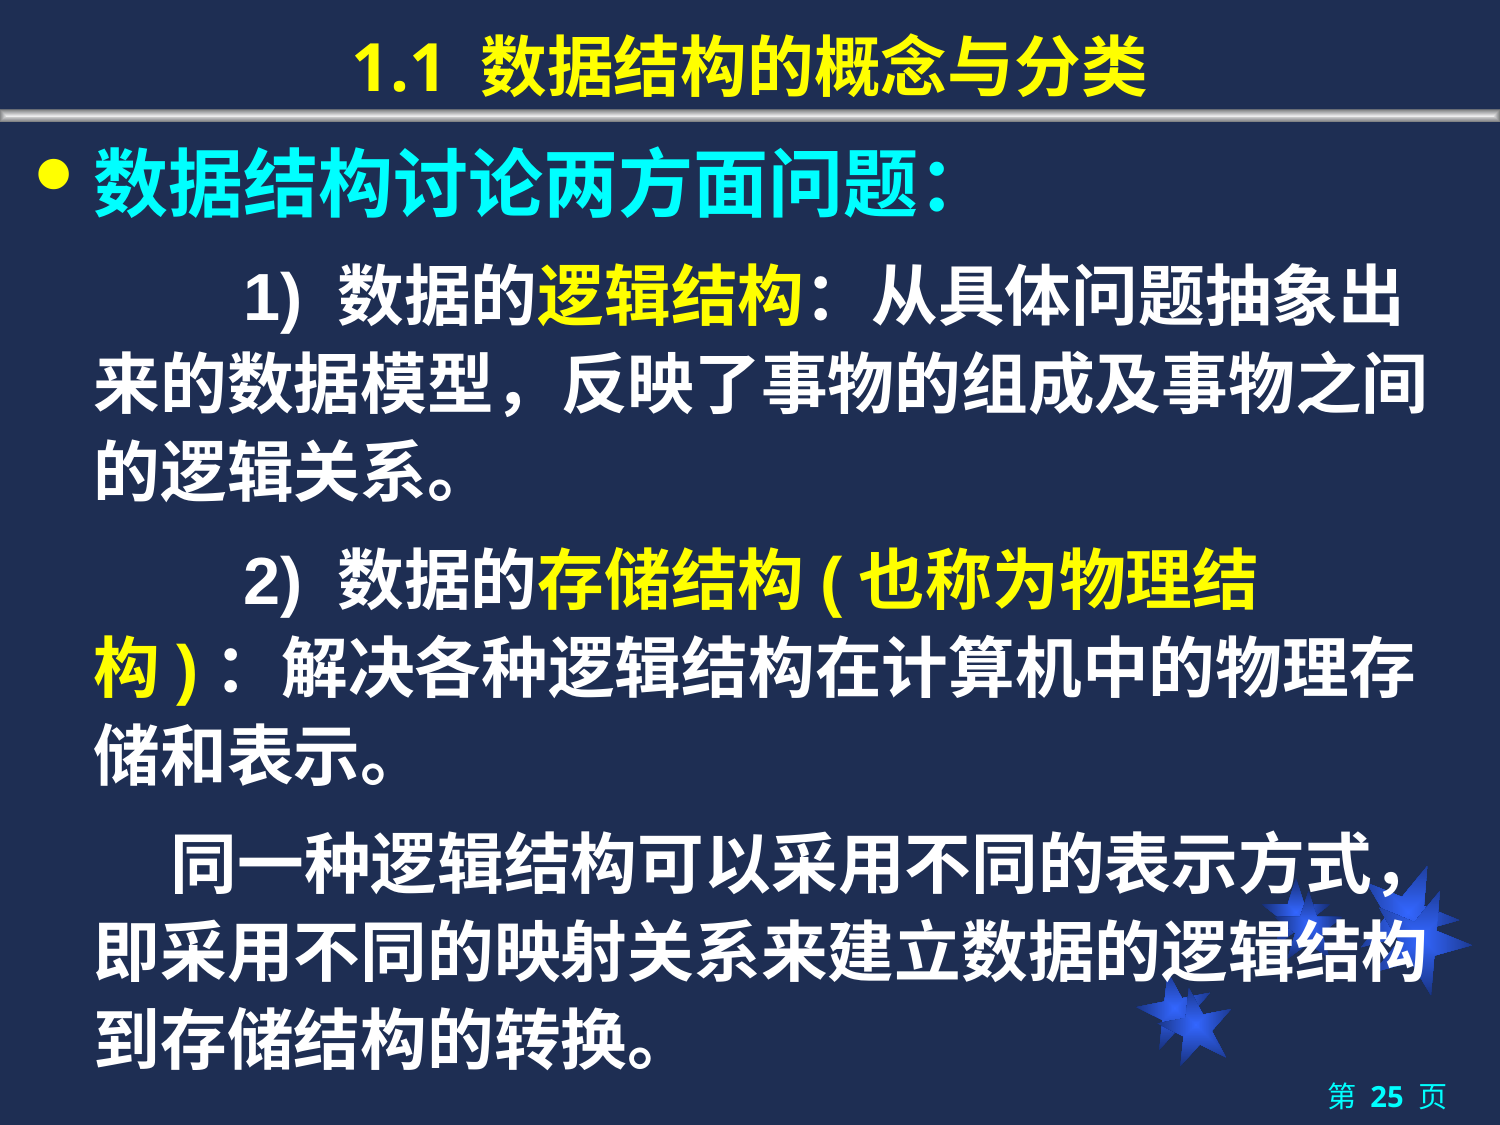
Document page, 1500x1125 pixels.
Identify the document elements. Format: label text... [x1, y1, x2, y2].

slide_number 第 25 页 [1067, 1070, 1463, 1125]
list 数据结构讨论两方面问题： 1) 数据的逻辑结构：从具体问题抽象出来的数据模型，反映了事物的组成及事物之间的逻辑关系。 2) 数据的存储结构(也称为物理结构)：解决各种逻辑结构在计算机中的物理存储和表示。 同一种逻辑结构可以采用不同的表示方式，即采用不同的映射关系来建立数据的逻辑结构到存储结构的转换。 [18, 119, 1460, 1073]
title 1.1 数据结构的概念与分类 [0, 0, 1500, 113]
